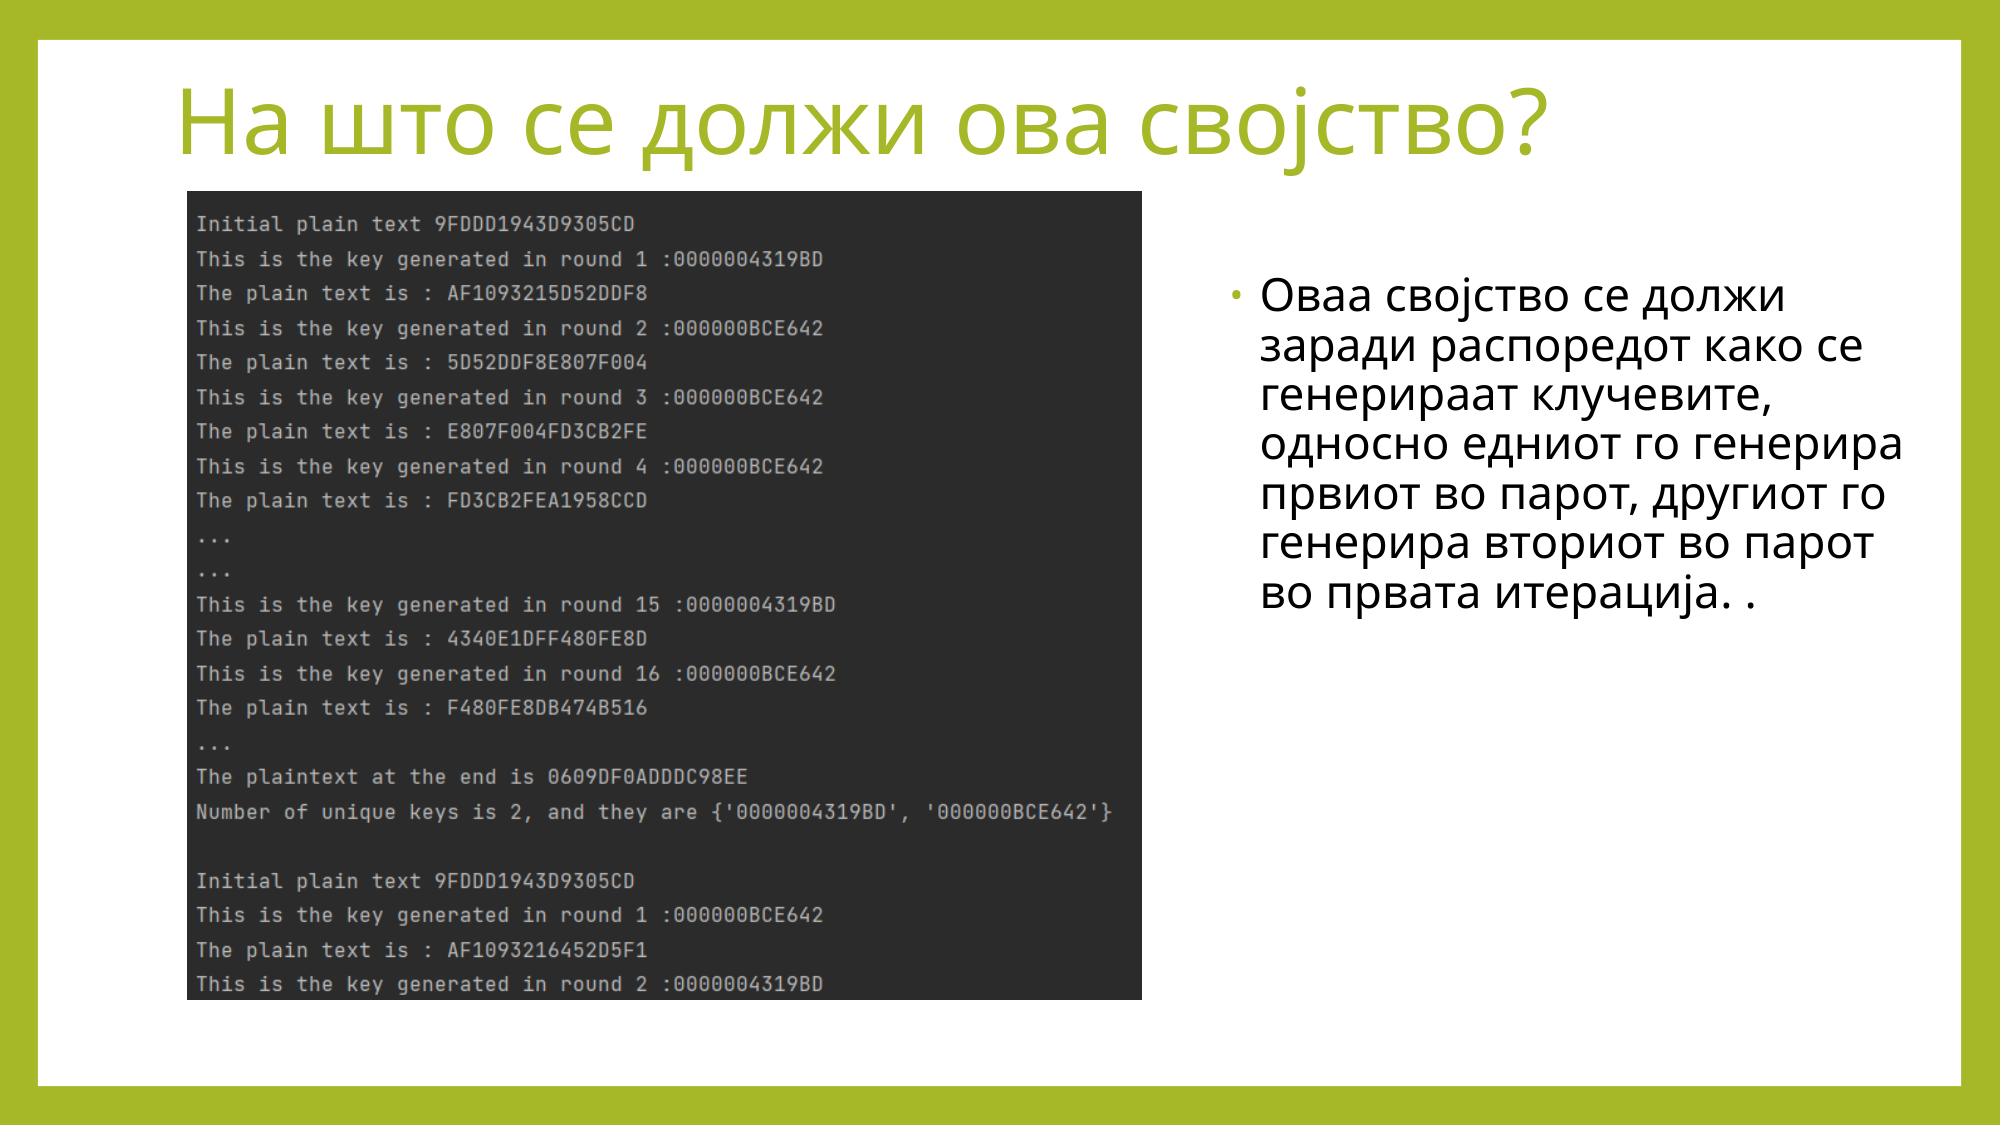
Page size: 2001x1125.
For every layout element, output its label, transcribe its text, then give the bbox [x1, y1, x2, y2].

list Оваа својство се должи заради распоредот како се генерираат клучевите, односно едниот го генерира првиот во парот, другиот го генерира вториот во парот во првата итерација. . [1207, 264, 1934, 928]
picture [187, 191, 1142, 1001]
title На што се должи ова својство? [159, 13, 1780, 237]
